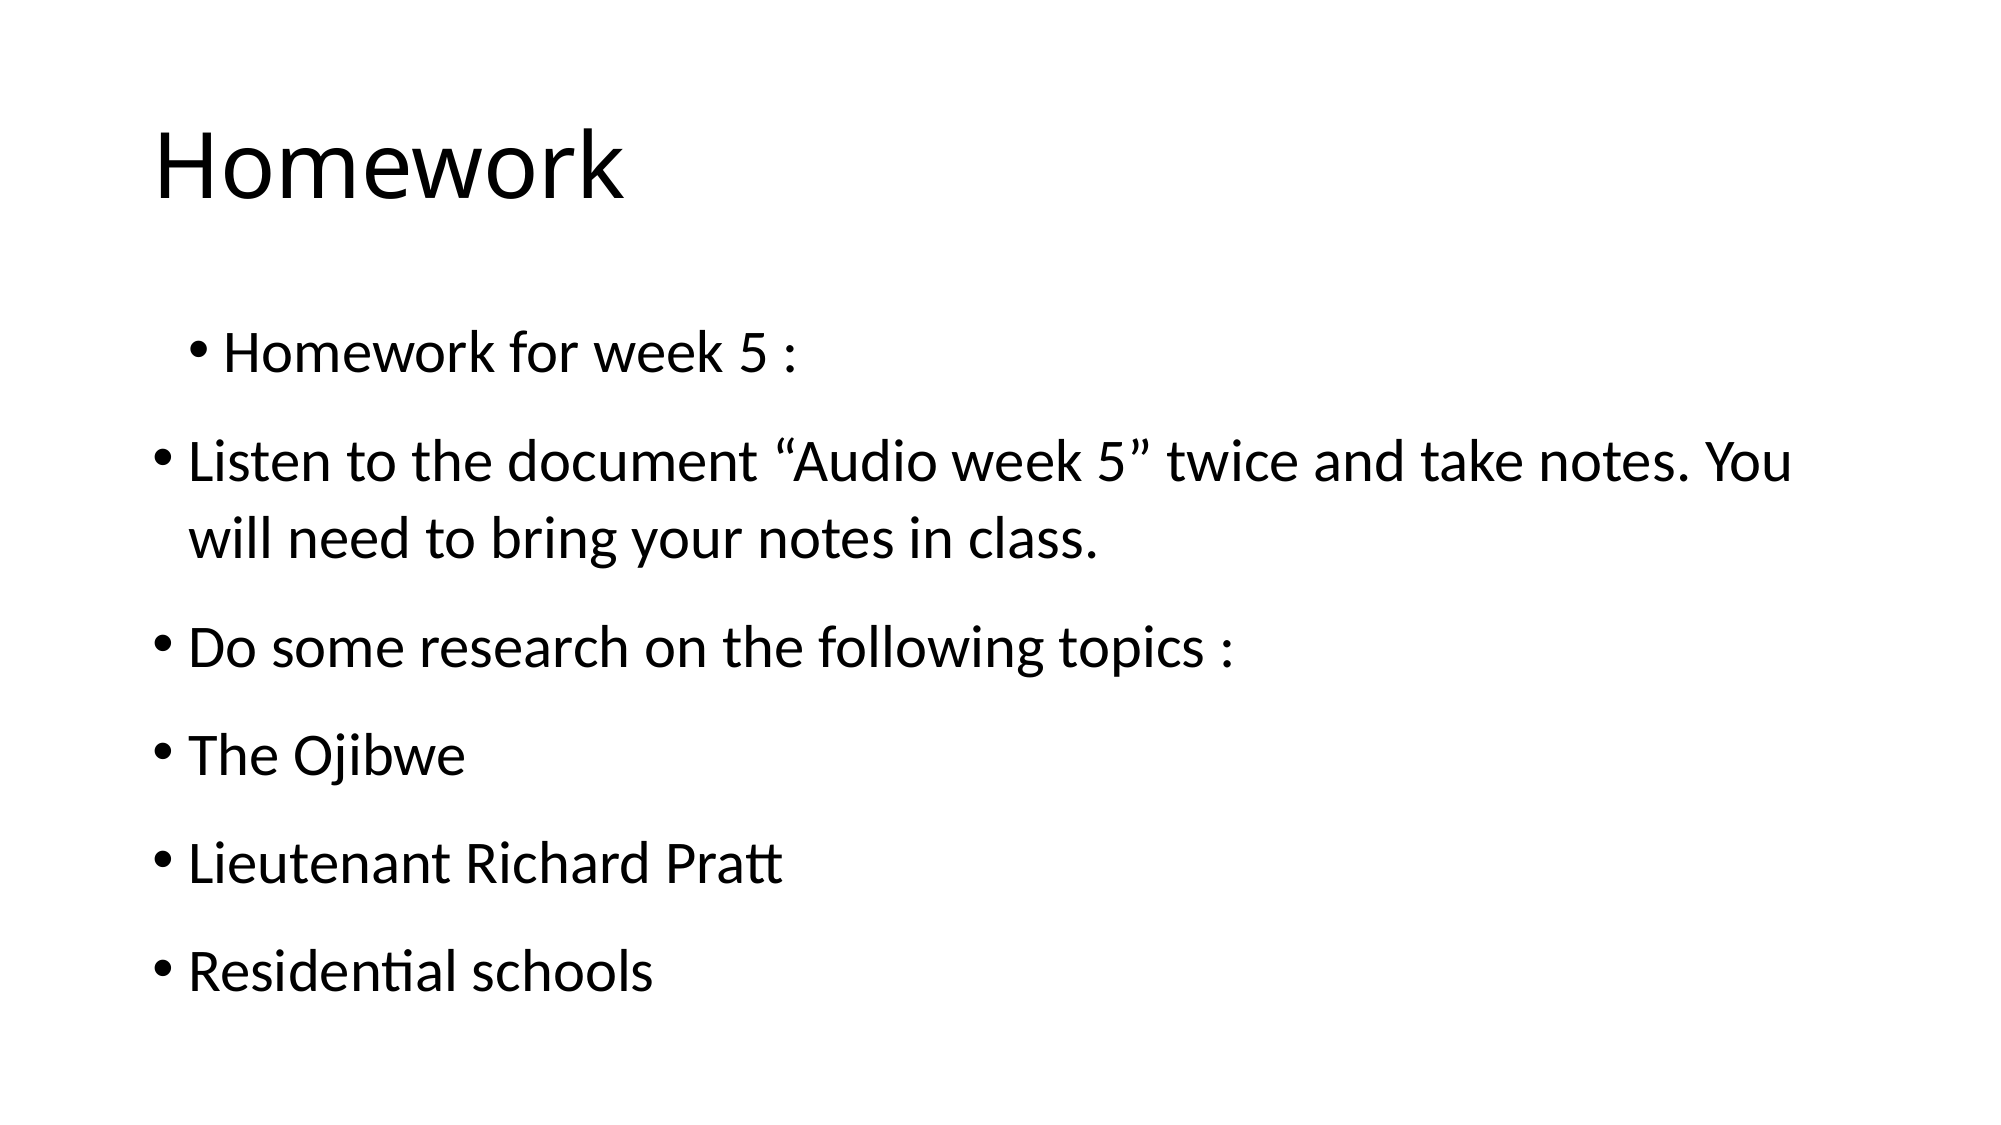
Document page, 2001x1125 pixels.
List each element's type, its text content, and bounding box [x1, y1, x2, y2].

title Homework [137, 59, 1863, 278]
list Homework for week 5 : Listen to the document “Audio week 5” twice and take notes. You will need to bring your notes in class. Do some research on the following topics : The Ojibwe Lieutenant Richard Pratt Residential schools [137, 299, 1863, 1014]
